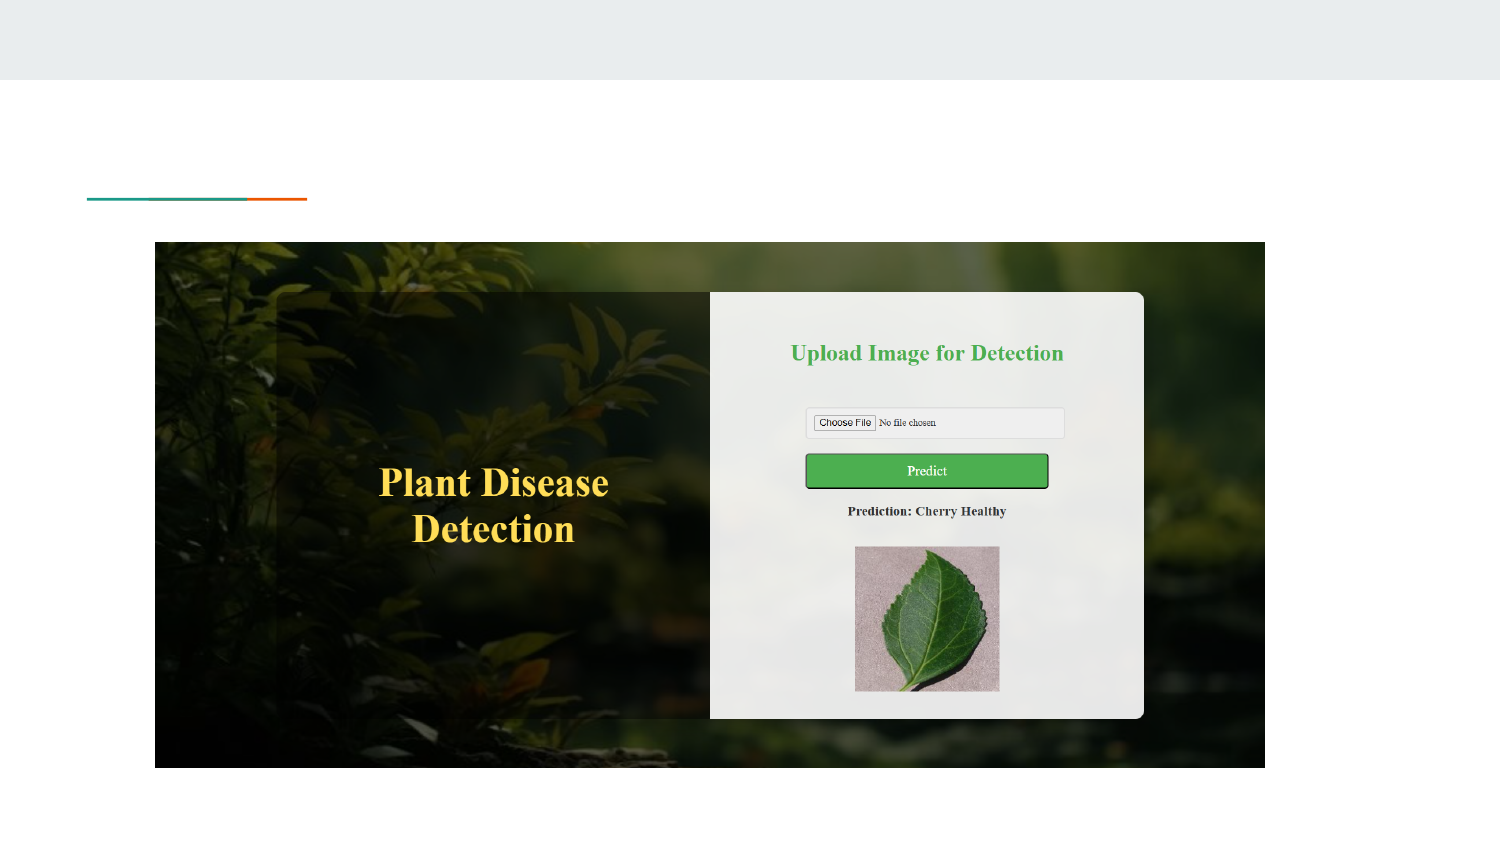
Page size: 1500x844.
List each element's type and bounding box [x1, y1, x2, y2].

picture [155, 242, 1265, 768]
